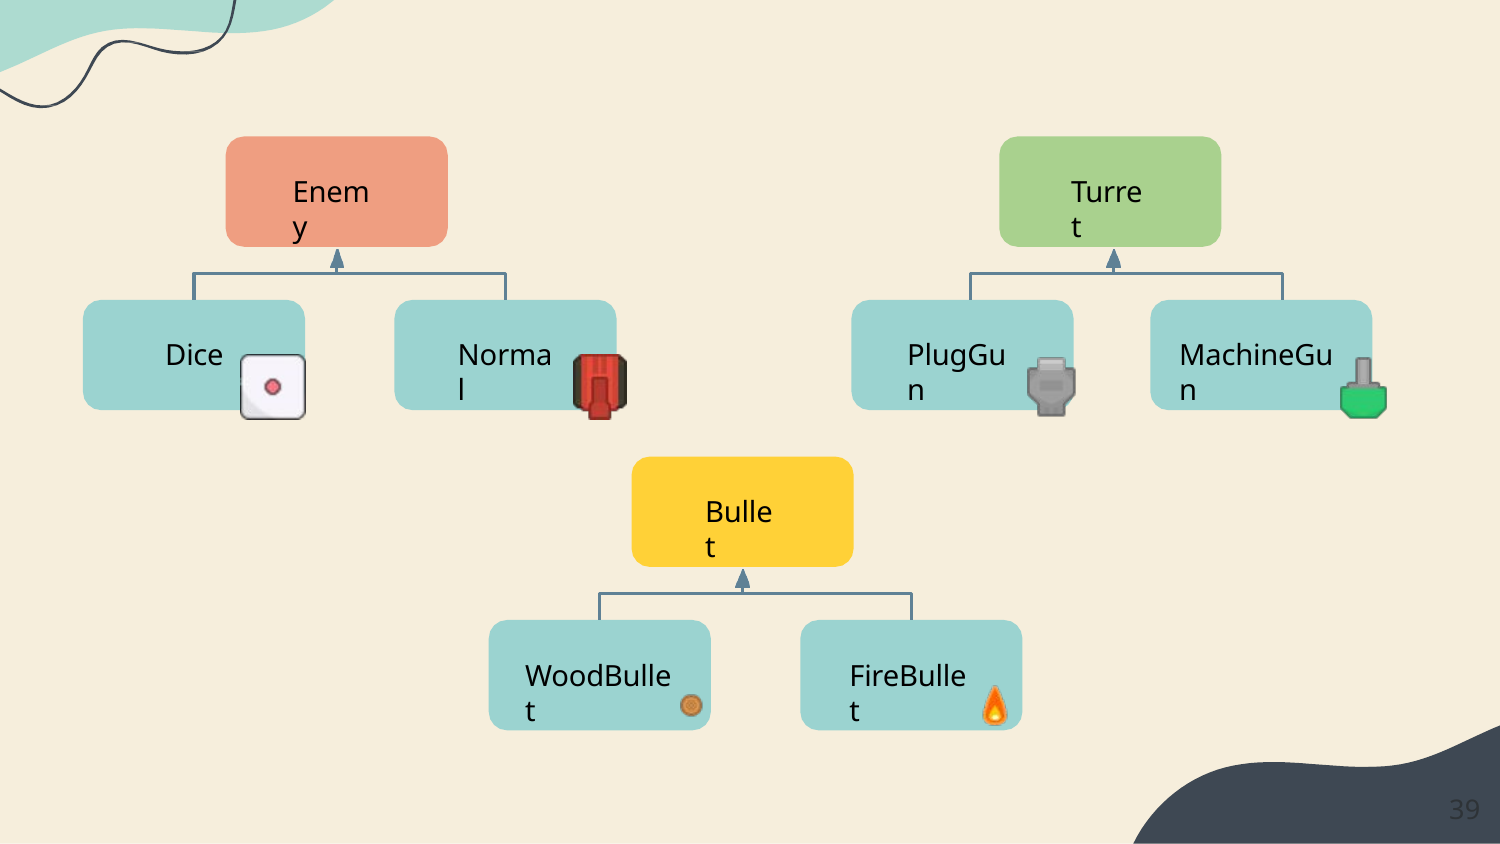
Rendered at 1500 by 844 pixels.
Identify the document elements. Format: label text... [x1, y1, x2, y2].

text_box [631, 456, 854, 567]
text_box Enemy [290, 171, 383, 244]
text_box PlugGun [904, 334, 964, 407]
text_box MachineGun [1290, 334, 1346, 407]
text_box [969, 249, 1285, 428]
text_box Dice [163, 334, 187, 372]
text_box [192, 249, 627, 420]
text_box [488, 619, 711, 731]
text_box [1290, 299, 1373, 350]
text_box [851, 299, 964, 411]
picture [1328, 351, 1399, 423]
text_box Turret [1069, 171, 1152, 244]
text_box FireBullet [847, 654, 976, 727]
text_box [800, 619, 1023, 731]
text_box [1290, 407, 1323, 411]
text_box WoodBullet [522, 654, 677, 727]
slide_number 39 [1442, 792, 1486, 844]
picture [647, 662, 735, 750]
text_box Bullet [703, 491, 783, 564]
picture [949, 660, 1040, 751]
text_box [598, 569, 914, 622]
text_box [82, 299, 187, 411]
text_box [999, 136, 1222, 247]
